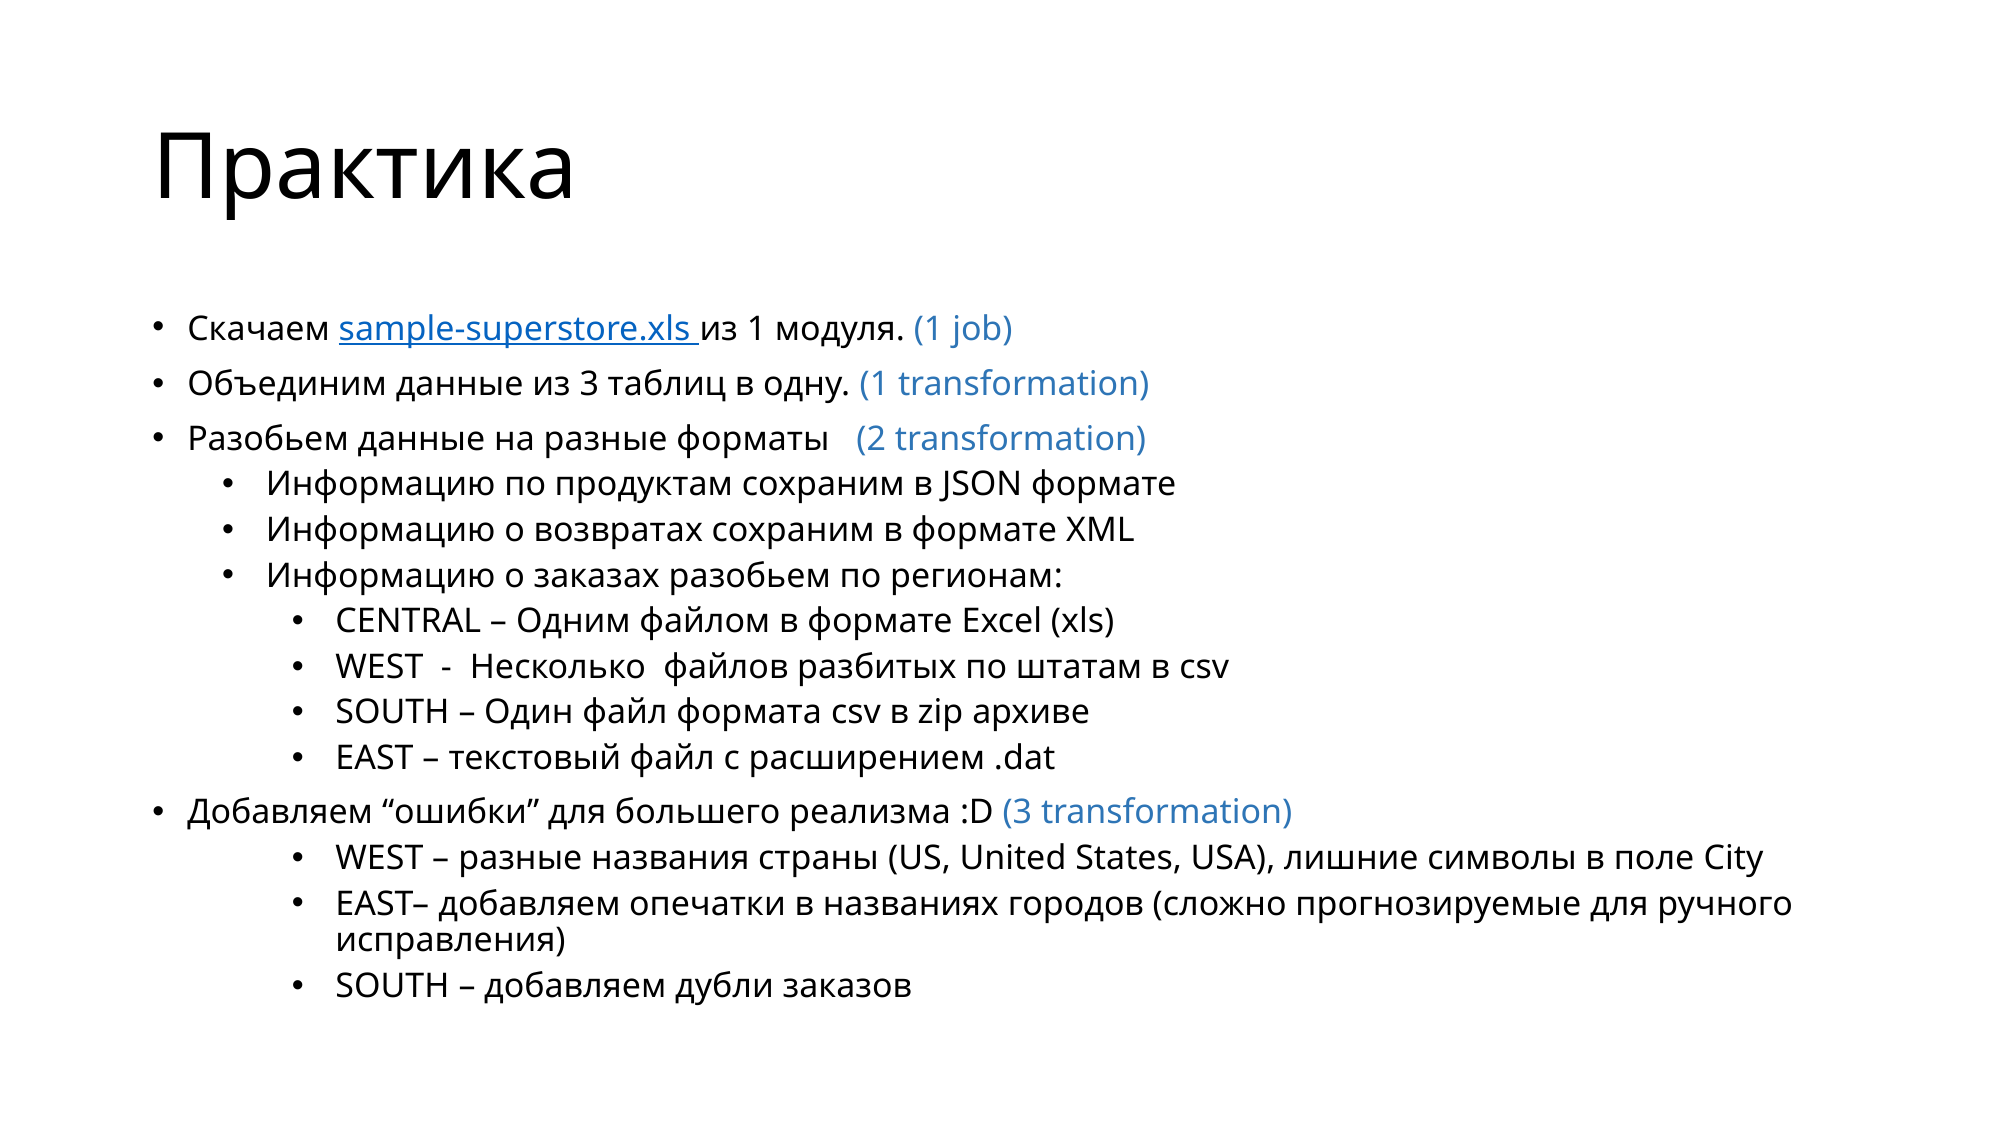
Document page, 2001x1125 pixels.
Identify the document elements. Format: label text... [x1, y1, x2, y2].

title Практика [137, 59, 1863, 278]
list Скачаем sample-superstore.xls из 1 модуля. (1 job) Объединим данные из 3 таблиц в одну. (1 transformation) Разобьем данные на разные форматы (2 transformation) Информацию по продуктам сохраним в JSON формате Информацию о возвратах сохраним в формате XML Информацию о заказах разобьем по регионам: CENTRAL – Одним файлом в формате Excel (xls) WEST - Несколько файлов разбитых по штатам в csv SOUTH – Один файл формата csv в zip архиве EAST – текстовый файл с расширением .dat Добавляем “ошибки” для большего реализма :D (3 transformation) WEST – разные названия страны (US, United States, USA), лишние символы в поле City EAST– добавляем опечатки в названиях городов (сложно прогнозируемые для ручного исправления) SOUTH – добавляем дубли заказов [137, 299, 1863, 1014]
